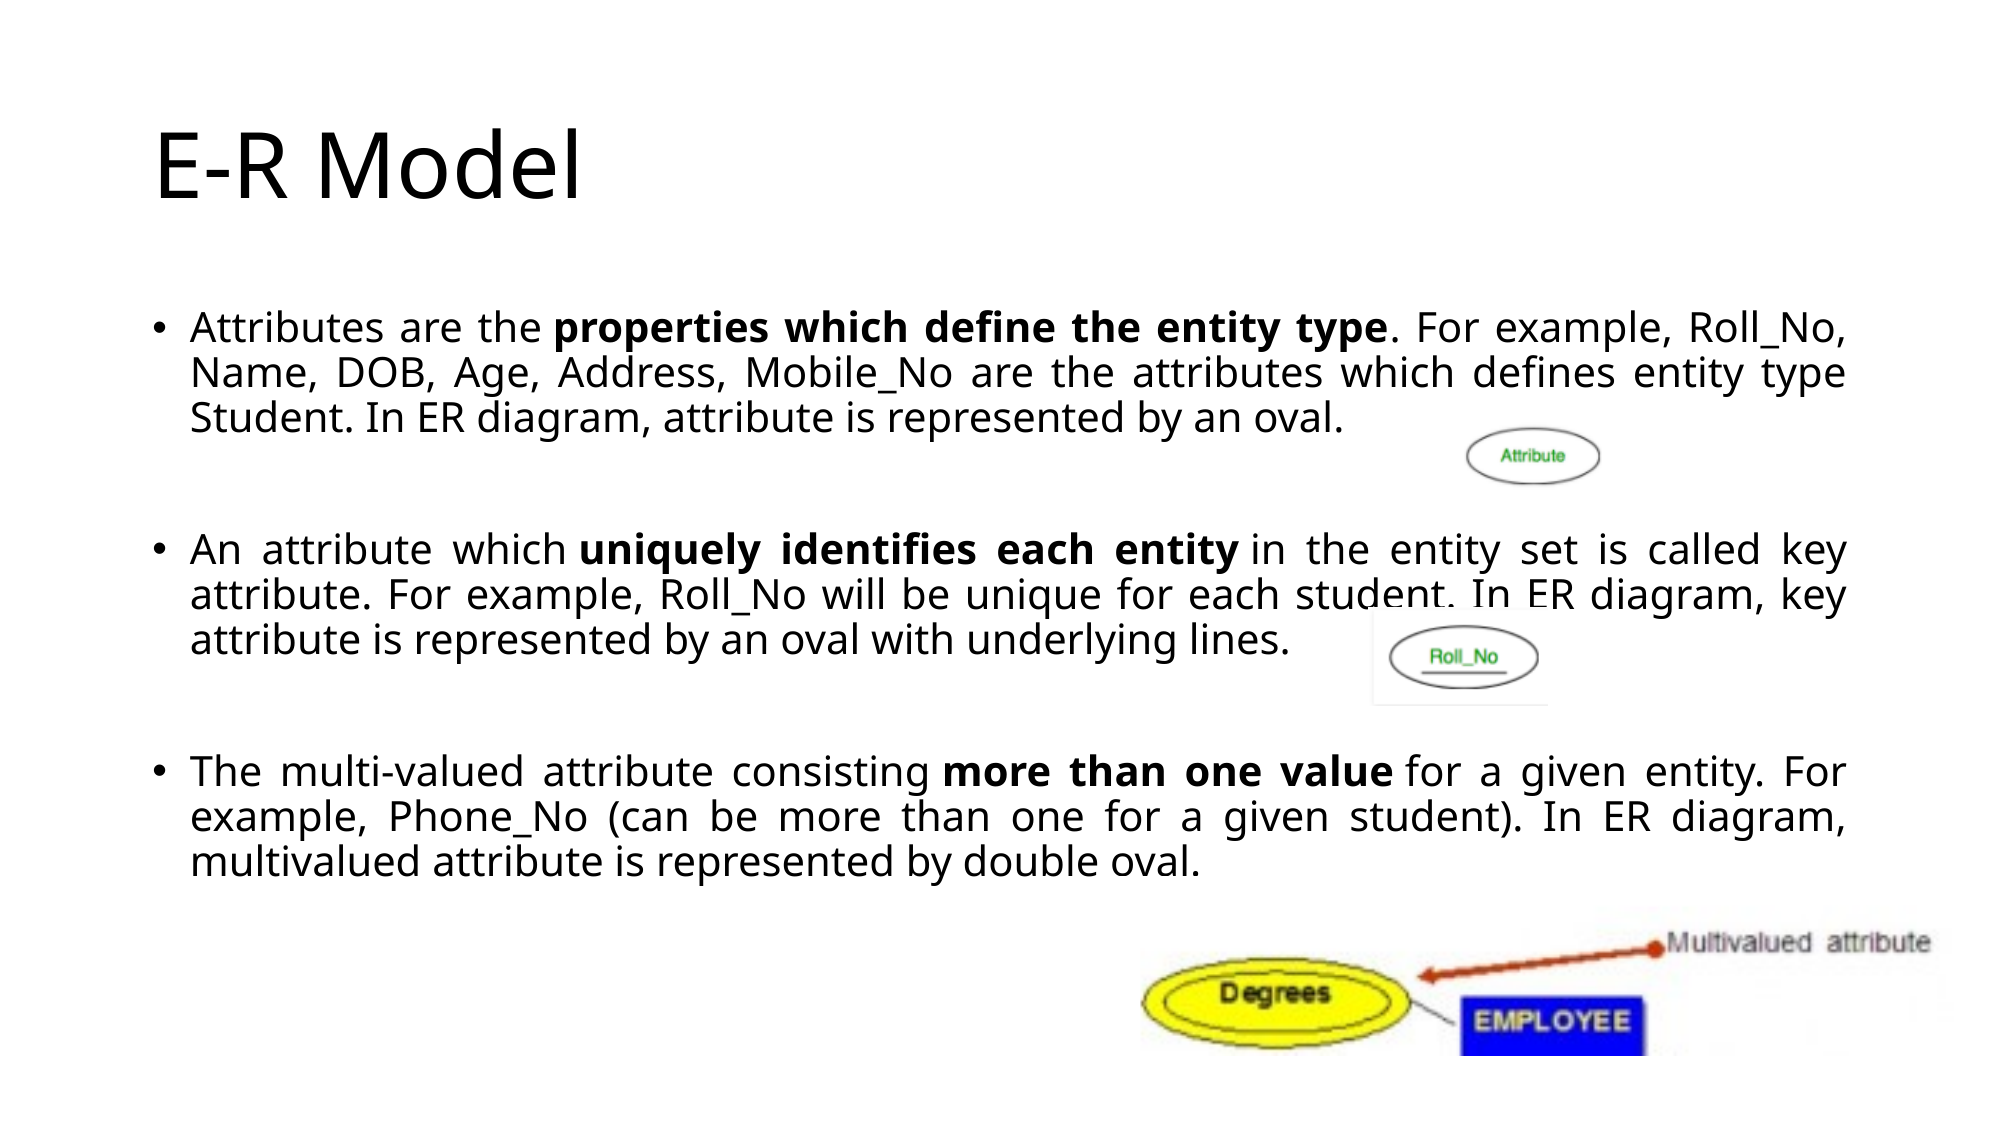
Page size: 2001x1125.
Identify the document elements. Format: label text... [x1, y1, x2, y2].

picture [1421, 395, 1674, 516]
picture [1368, 607, 1548, 706]
list Attributes are the properties which define the entity type. For example, Roll_No, Name, DOB, Age, Address, Mobile_No are the attributes which defines entity type Student. In ER diagram, attribute is represented by an oval. An attribute which uniquely identifies each entity in the entity set is called key attribute. For example, Roll_No will be unique for each student. In ER diagram, key attribute is represented by an oval with underlying lines. The multi-valued attribute consisting more than one value for a given entity. For example, Phone_No (can be more than one for a given student). In ER diagram, multivalued attribute is represented by double oval. [137, 299, 1863, 1014]
title E-R Model [137, 59, 1863, 278]
picture [1102, 876, 1954, 1056]
